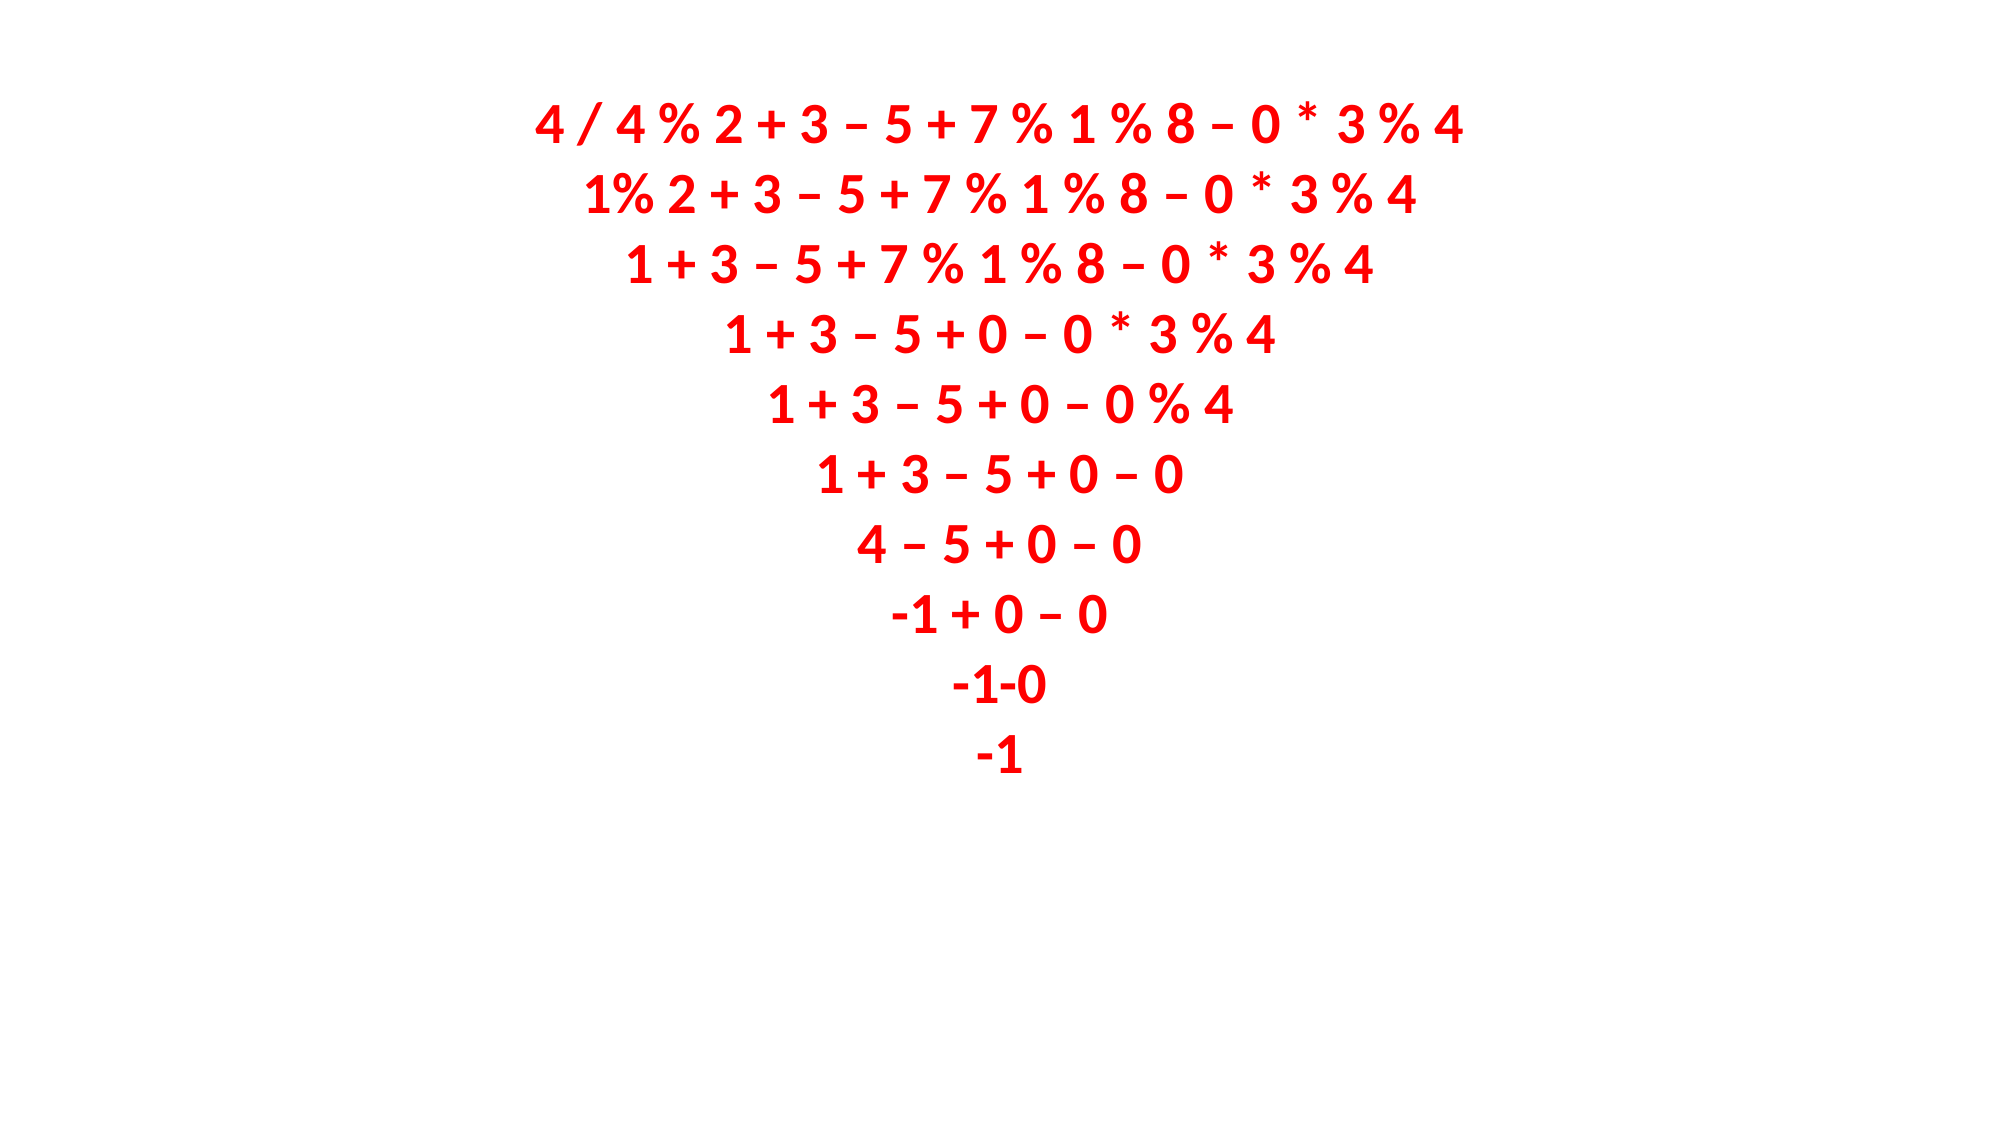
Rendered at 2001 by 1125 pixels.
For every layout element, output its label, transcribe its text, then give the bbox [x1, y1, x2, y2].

text_box 4 / 4 % 2 + 3 – 5 + 7 % 1 % 8 – 0 * 3 % 4 1% 2 + 3 – 5 + 7 % 1 % 8 – 0 * 3 % 4 1 + 3 – 5 + 7 % 1 % 8 – 0 * 3 % 4 1 + 3 – 5 + 0 – 0 * 3 % 4 1 + 3 – 5 + 0 – 0 % 4 1 + 3 – 5 + 0 – 0 4 – 5 + 0 – 0 -1 + 0 – 0 -1-0 -1 [0, 77, 2000, 793]
